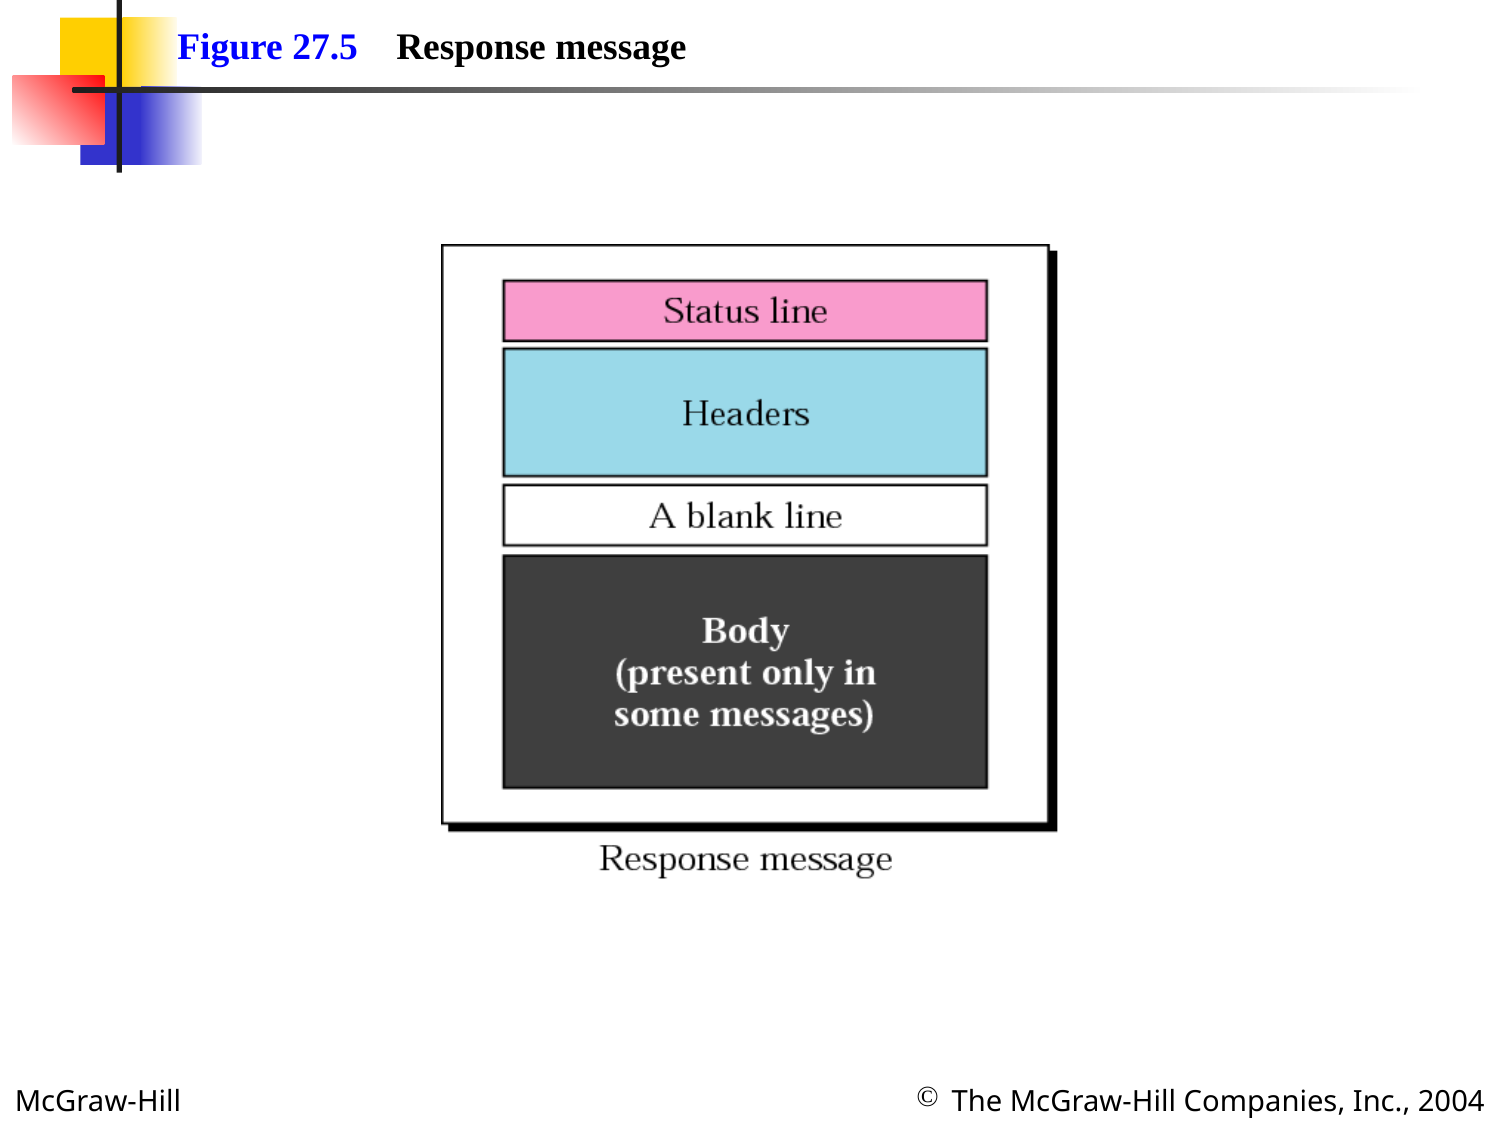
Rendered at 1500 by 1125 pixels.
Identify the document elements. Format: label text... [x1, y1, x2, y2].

text_box [72, 87, 1423, 93]
text_box [116, 93, 122, 173]
text_box [122, 17, 177, 86]
text_box [60, 17, 116, 86]
text_box [122, 93, 141, 165]
text_box [141, 93, 202, 165]
picture [441, 244, 1059, 880]
text_box Figure 27.5 Response message [162, 14, 1100, 75]
text_box [12, 75, 105, 145]
text_box [80, 93, 116, 165]
text_box [116, 0, 122, 87]
